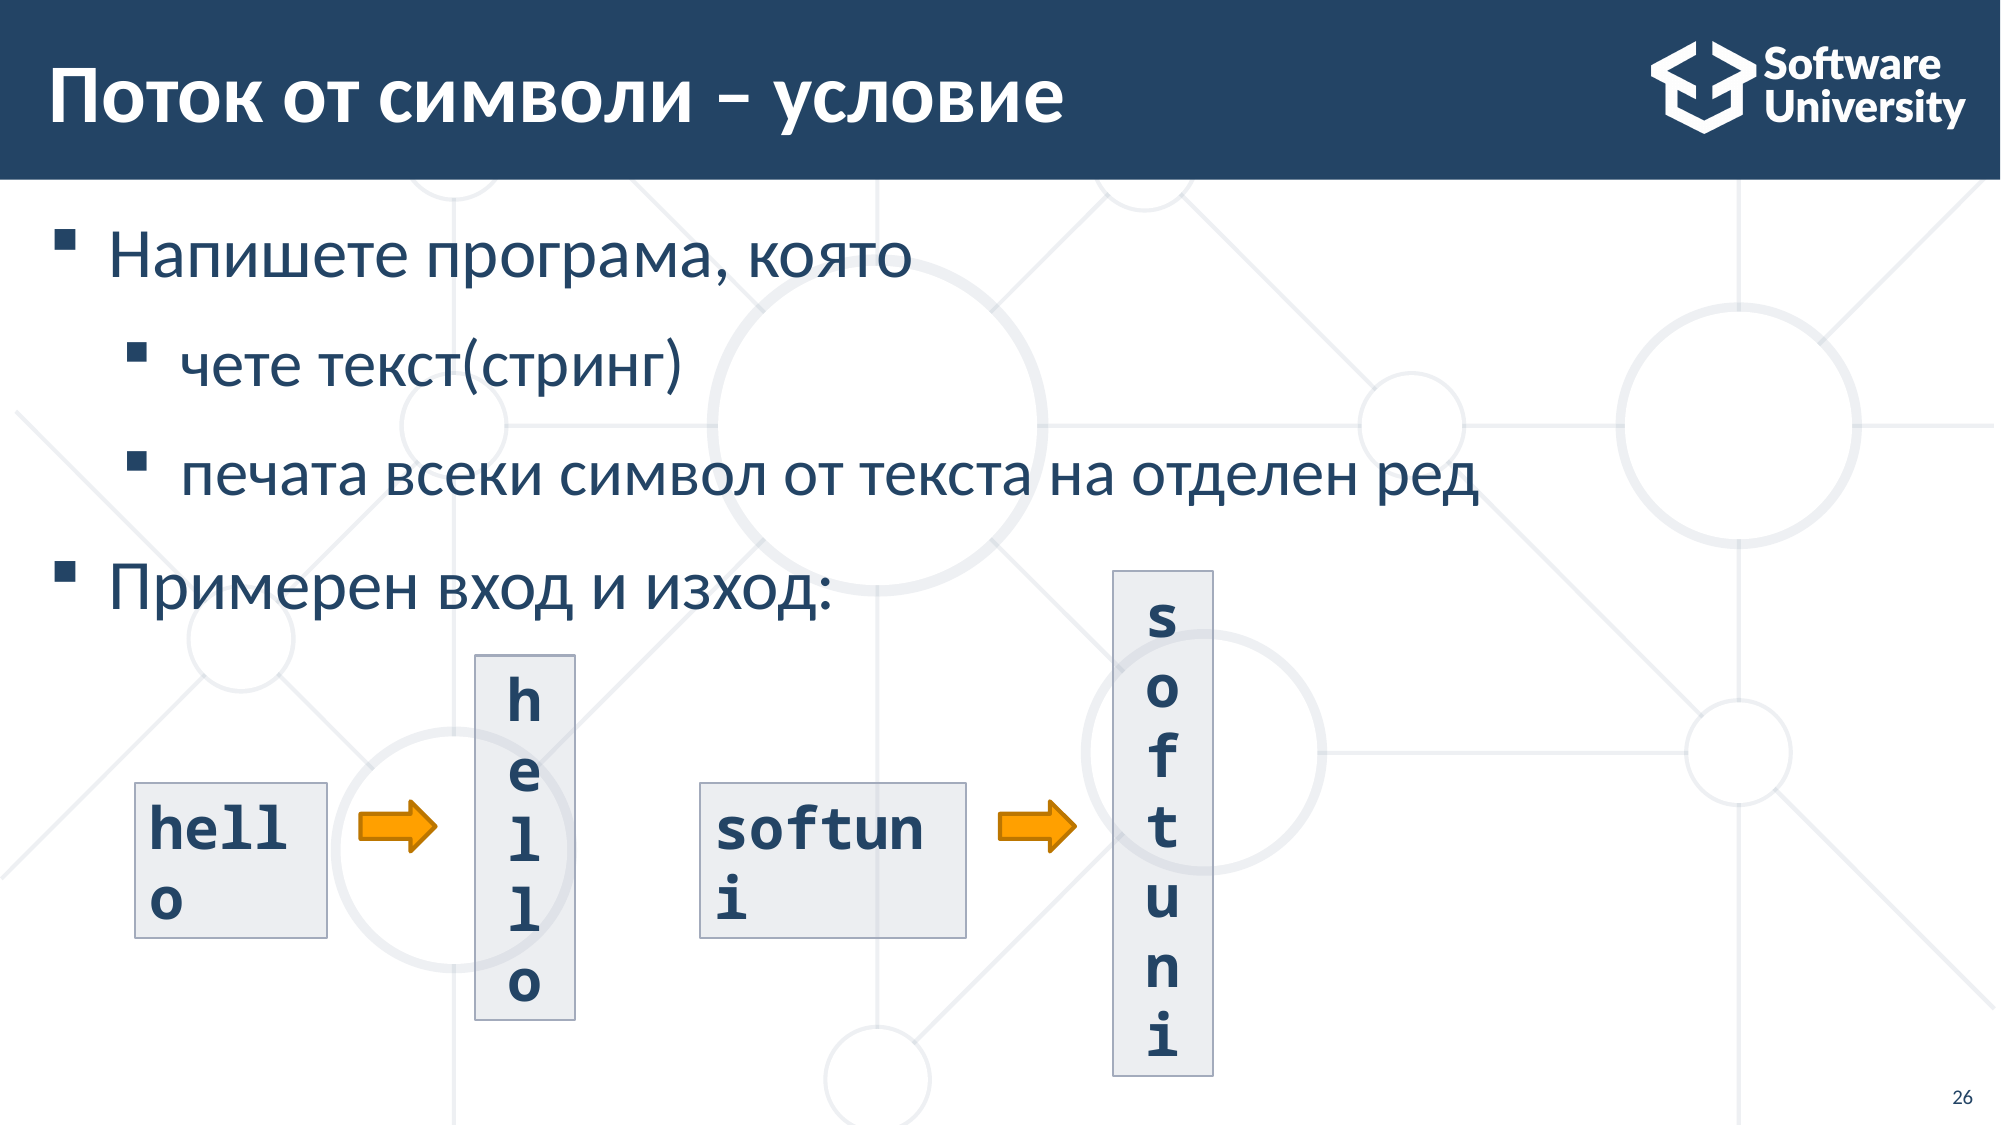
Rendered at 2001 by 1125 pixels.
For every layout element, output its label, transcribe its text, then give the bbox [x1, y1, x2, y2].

slide_number 26 [1927, 1067, 1989, 1117]
text_box softuni [699, 783, 967, 939]
title Поток от символи – условие [31, 16, 1625, 162]
text_box [358, 799, 438, 854]
list Напишете програма, която чете текст(стринг) печата всеки символ от текста на отделен ред Примерен вход и изход: [31, 196, 1970, 1104]
text_box h e l l o [475, 655, 576, 1021]
text_box [997, 799, 1078, 854]
picture [1651, 41, 1966, 134]
text_box s o f t u n i [1112, 571, 1213, 1076]
text_box hello [134, 783, 328, 939]
